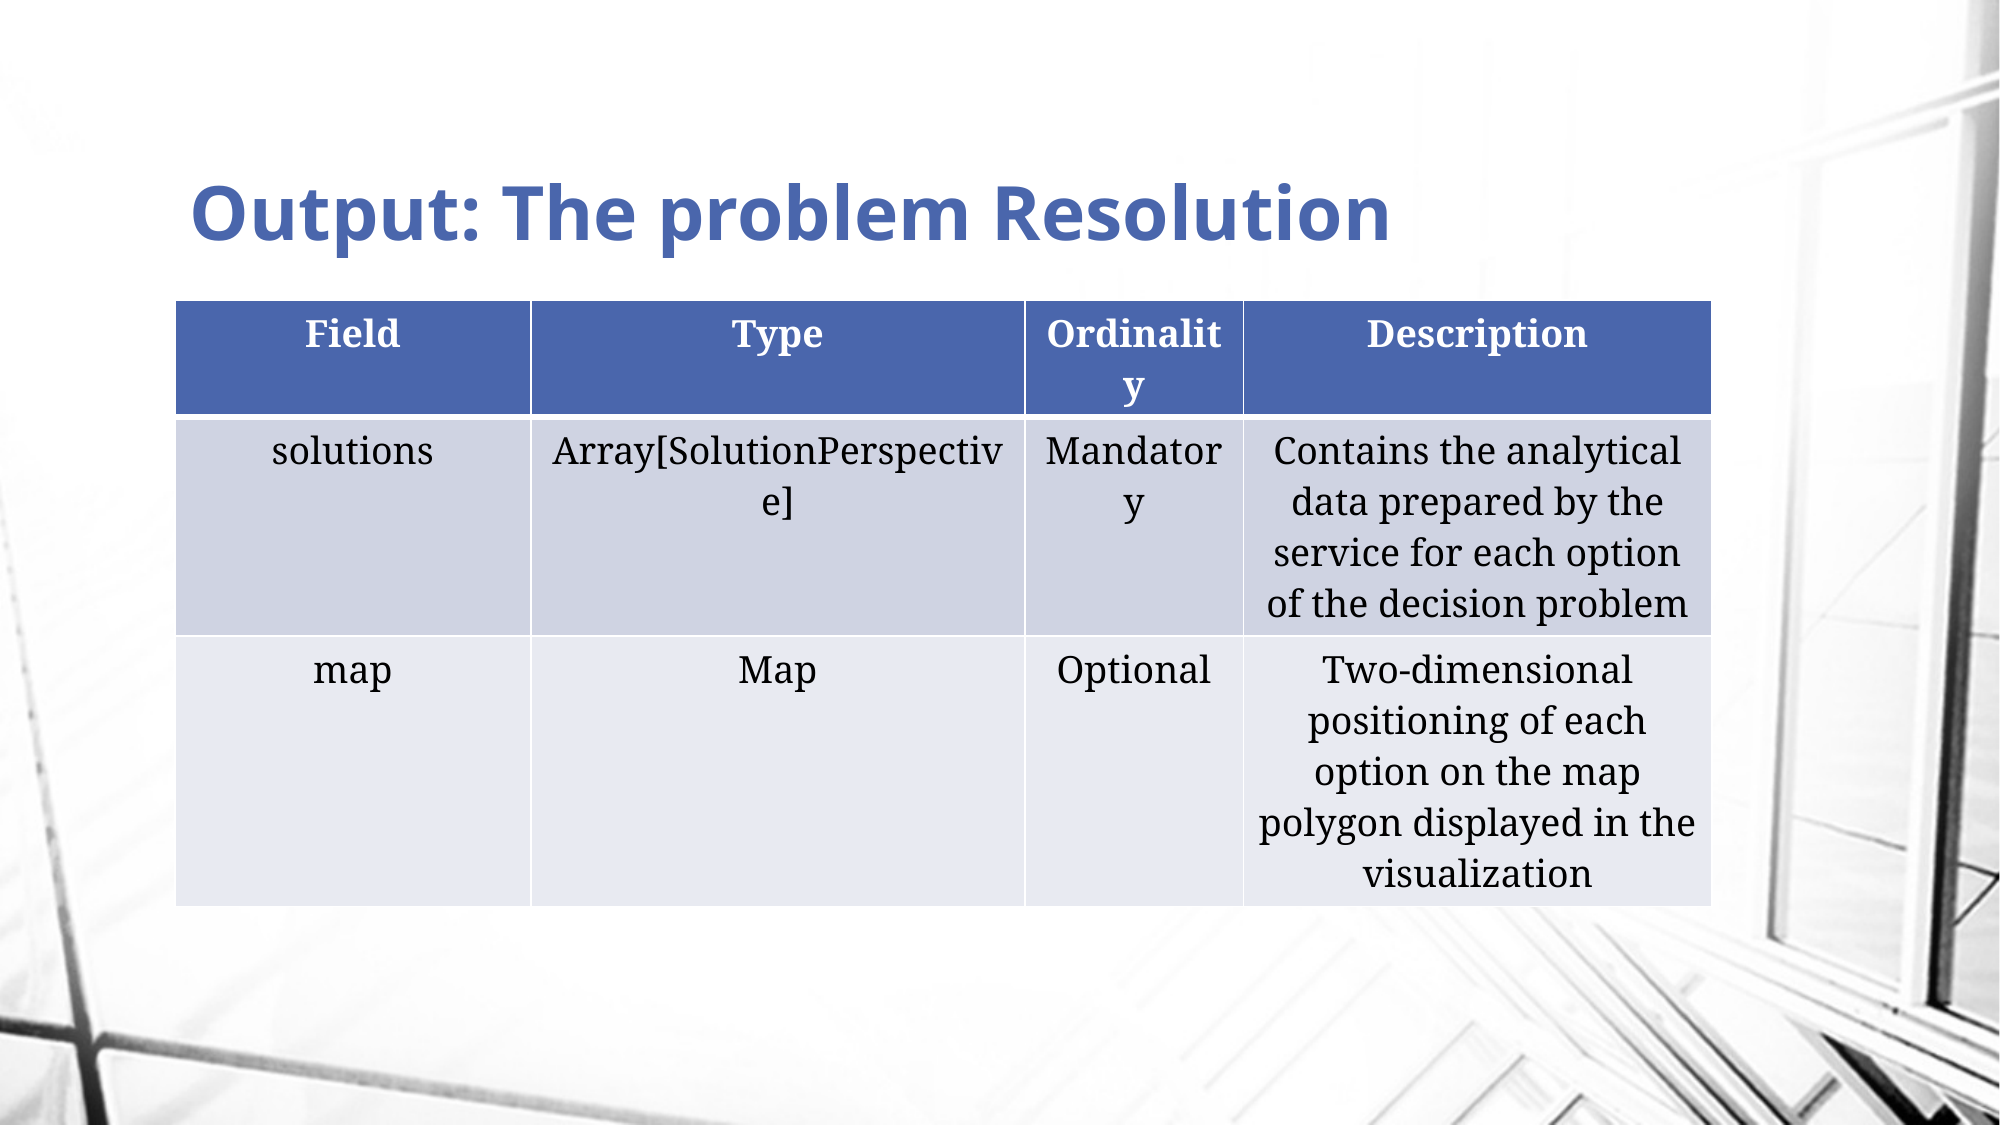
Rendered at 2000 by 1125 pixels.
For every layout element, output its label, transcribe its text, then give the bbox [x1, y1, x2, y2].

table_header Description [1244, 301, 1711, 414]
table_cell map [176, 637, 530, 906]
table_cell Contains the analytical data prepared by the service for each option of the decision problem [1244, 420, 1711, 635]
table_header Field [176, 301, 530, 414]
table_header Type [532, 301, 1024, 414]
table_cell Map [532, 637, 1024, 906]
table_cell Array[SolutionPerspective] [532, 420, 1024, 635]
table_header Ordinality [1026, 301, 1243, 414]
table_cell Two-dimensional positioning of each option on the map polygon displayed in the visualization [1244, 637, 1711, 906]
table_cell Optional [1026, 637, 1243, 906]
title Output: The problem Resolution [174, 87, 1600, 263]
table_cell Mandatory [1026, 420, 1243, 635]
table_cell solutions [176, 420, 530, 635]
picture [0, 0, 2000, 1125]
